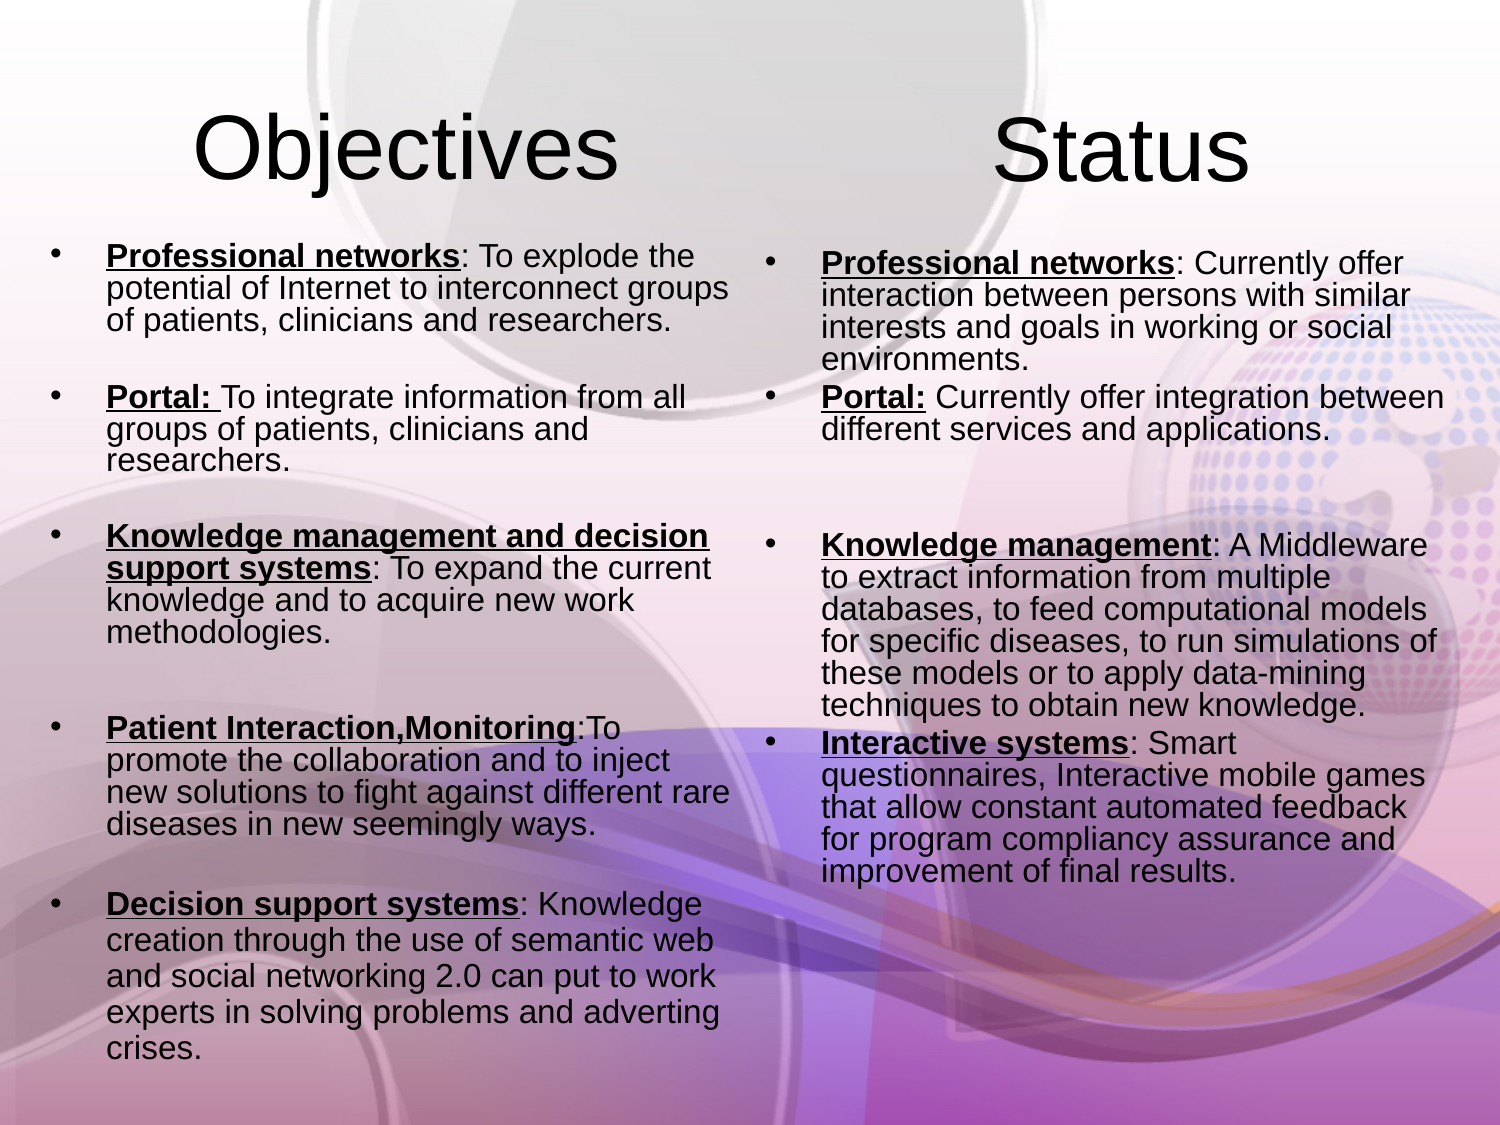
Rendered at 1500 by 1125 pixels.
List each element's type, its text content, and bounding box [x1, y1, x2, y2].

text_box Professional networks: To explode the potential of Internet to interconnect groups of patients, clinicians and researchers. Portal: To integrate information from all groups of patients, clinicians and researchers. Knowledge management and decision support systems: To expand the current knowledge and to acquire new work methodologies. Patient Interaction,Monitoring:To promote the collaboration and to inject new solutions to fight against different rare diseases in new seemingly ways. Decision support systems: Knowledge creation through the use of semantic web and social networking 2.0 can put to work experts in solving problems and adverting crises. [35, 234, 750, 977]
picture [0, 0, 1500, 1125]
text_box Objectives [74, 80, 739, 211]
text_box Status [789, 81, 1454, 213]
text_box Professional networks: Currently offer interaction between persons with similar interests and goals in working or social environments. Portal: Currently offer integration between different services and applications. Knowledge management: A Middleware to extract information from multiple databases, to feed computational models for specific diseases, to run simulations of these models or to apply data‐mining techniques to obtain new knowledge. Interactive systems: Smart questionnaires, Interactive mobile games that allow constant automated feedback for program compliancy assurance and improvement of final results. [750, 241, 1465, 985]
